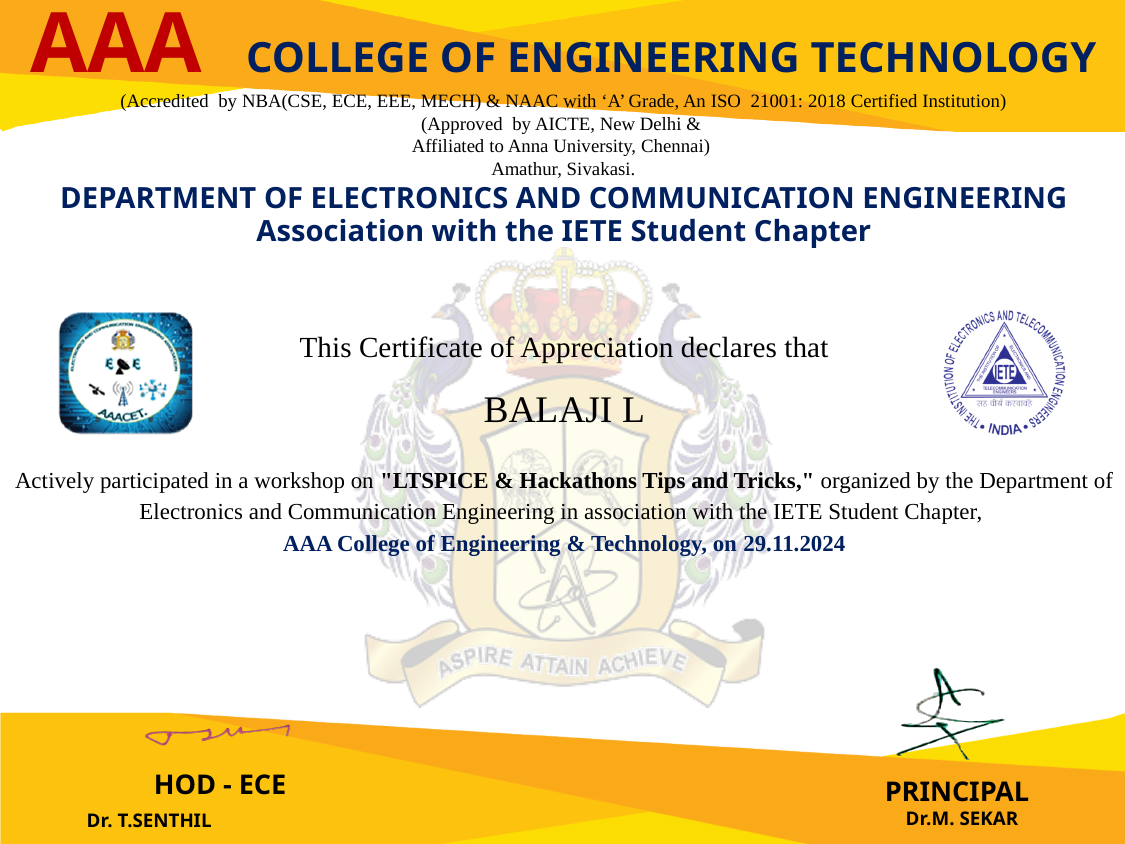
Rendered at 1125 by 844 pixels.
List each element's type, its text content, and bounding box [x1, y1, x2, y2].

text_box This Certificate of Appreciation declares that BALAJI L Actively participated in a workshop on "LTSPICE & Hackathons Tips and Tricks," organized by the Department of Electronics and Communication Engineering in association with the IETE Student Chapter, AAA College of Engineering & Technology, on 29.11.2024 [814, 285, 1125, 594]
picture [936, 303, 1072, 442]
picture [0, 0, 1125, 132]
text_box This Certificate of Appreciation declares that BALAJI L Actively participated in a workshop on "LTSPICE & Hackathons Tips and Tricks," organized by the Department of Electronics and Communication Engineering in association with the IETE Student Chapter, AAA College of Engineering & Technology, on 29.11.2024 [1, 285, 318, 594]
picture [57, 311, 193, 435]
text_box AAA COLLEGE OF ENGINEERING TECHNOLOGY (Accredited by NBA(CSE, ECE, EEE, MECH) & NAAC with ‘A’ Grade, An ISO 21001: 2018 Certified Institution) (Approved by AICTE, New Delhi & Affiliated to Anna University, Chennai) Amathur, Sivakasi. [1, 139, 1125, 174]
text_box DEPARTMENT OF ELECTRONICS AND COMMUNICATION ENGINEERING Association with the IETE Student Chapter [1, 174, 1125, 256]
picture [0, 247, 1125, 844]
